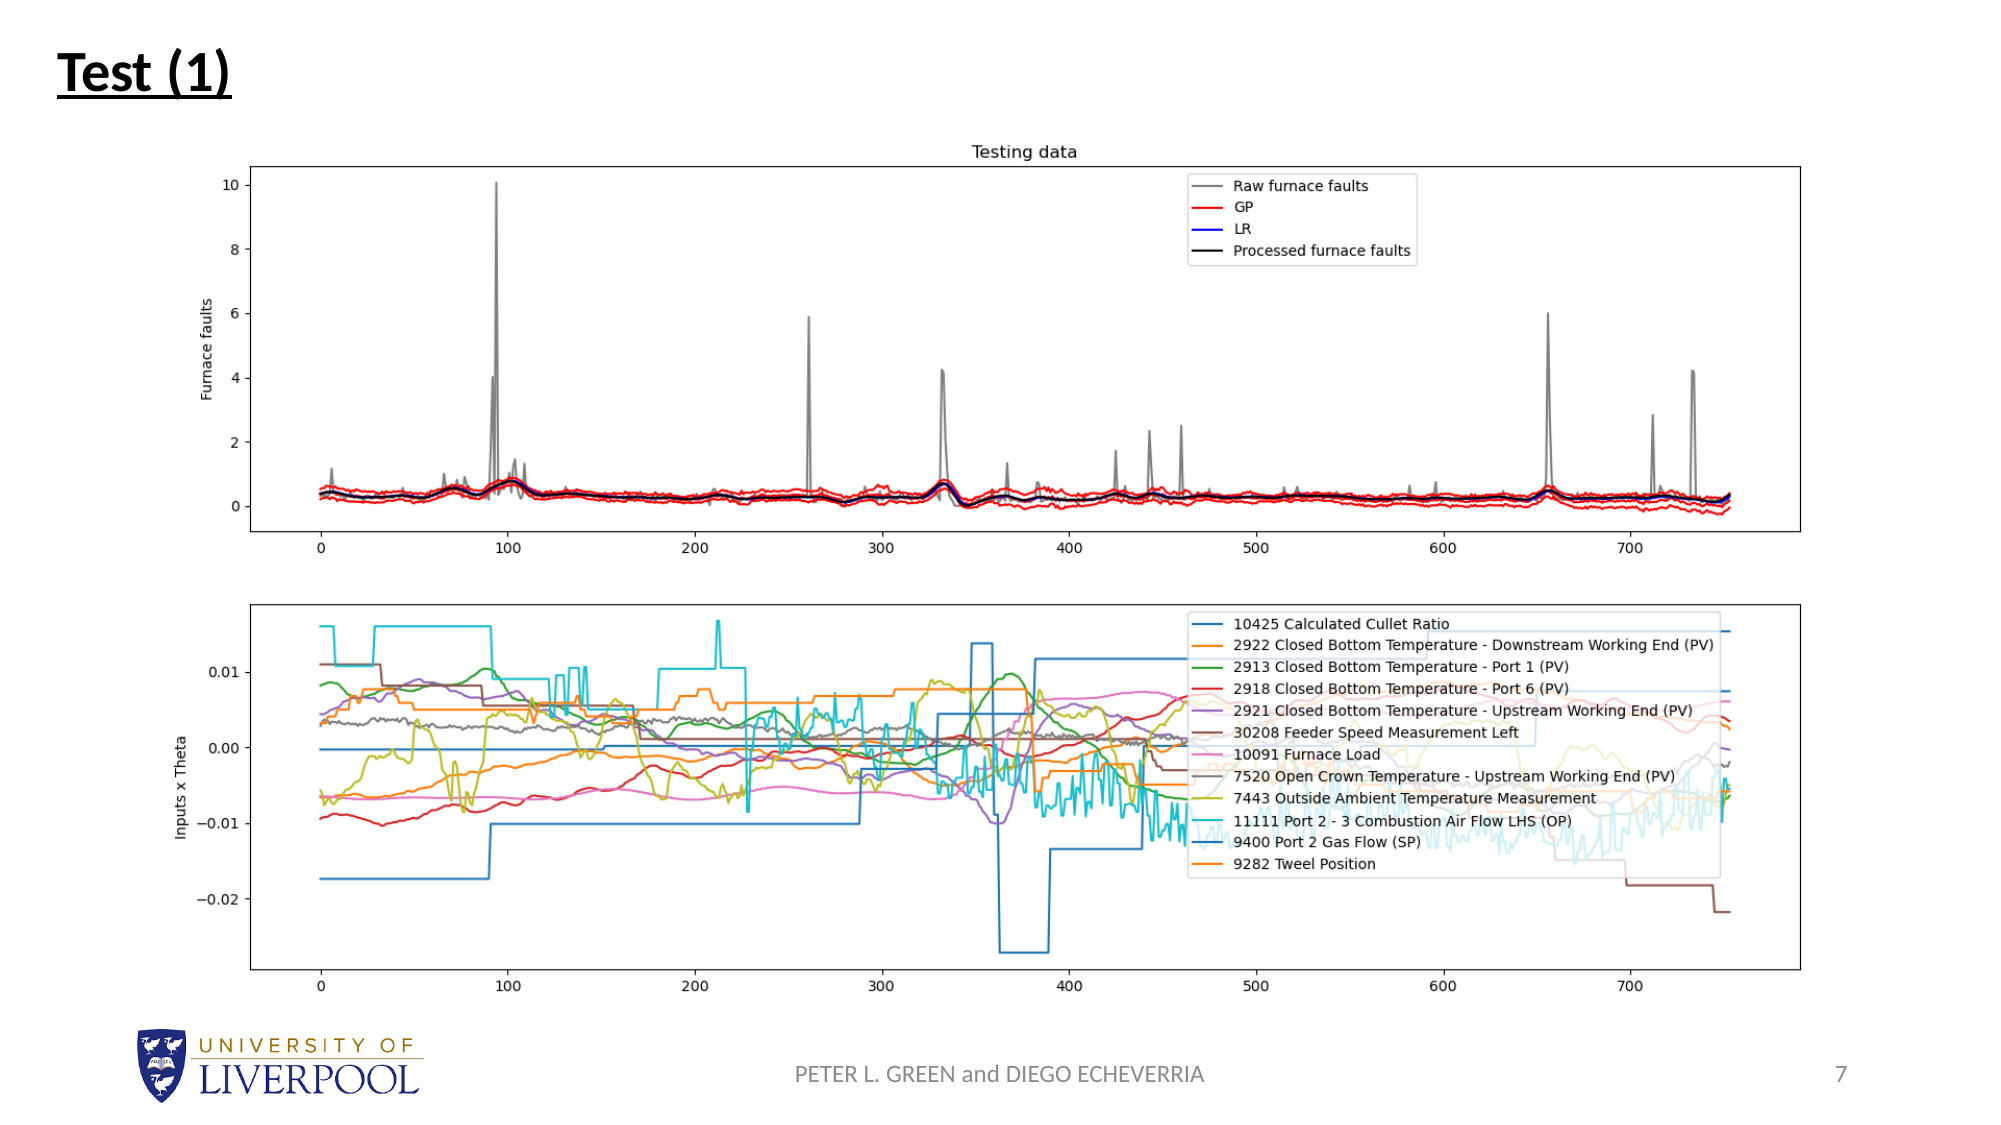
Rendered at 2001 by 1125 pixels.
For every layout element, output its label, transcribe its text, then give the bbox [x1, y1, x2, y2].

picture [137, 1029, 424, 1103]
slide_number 7 [1412, 1042, 1863, 1103]
footer PETER L. GREEN and DIEGO ECHEVERRIA [662, 1042, 1338, 1103]
text_box Test (1) [42, 25, 631, 111]
picture [171, 141, 1814, 997]
